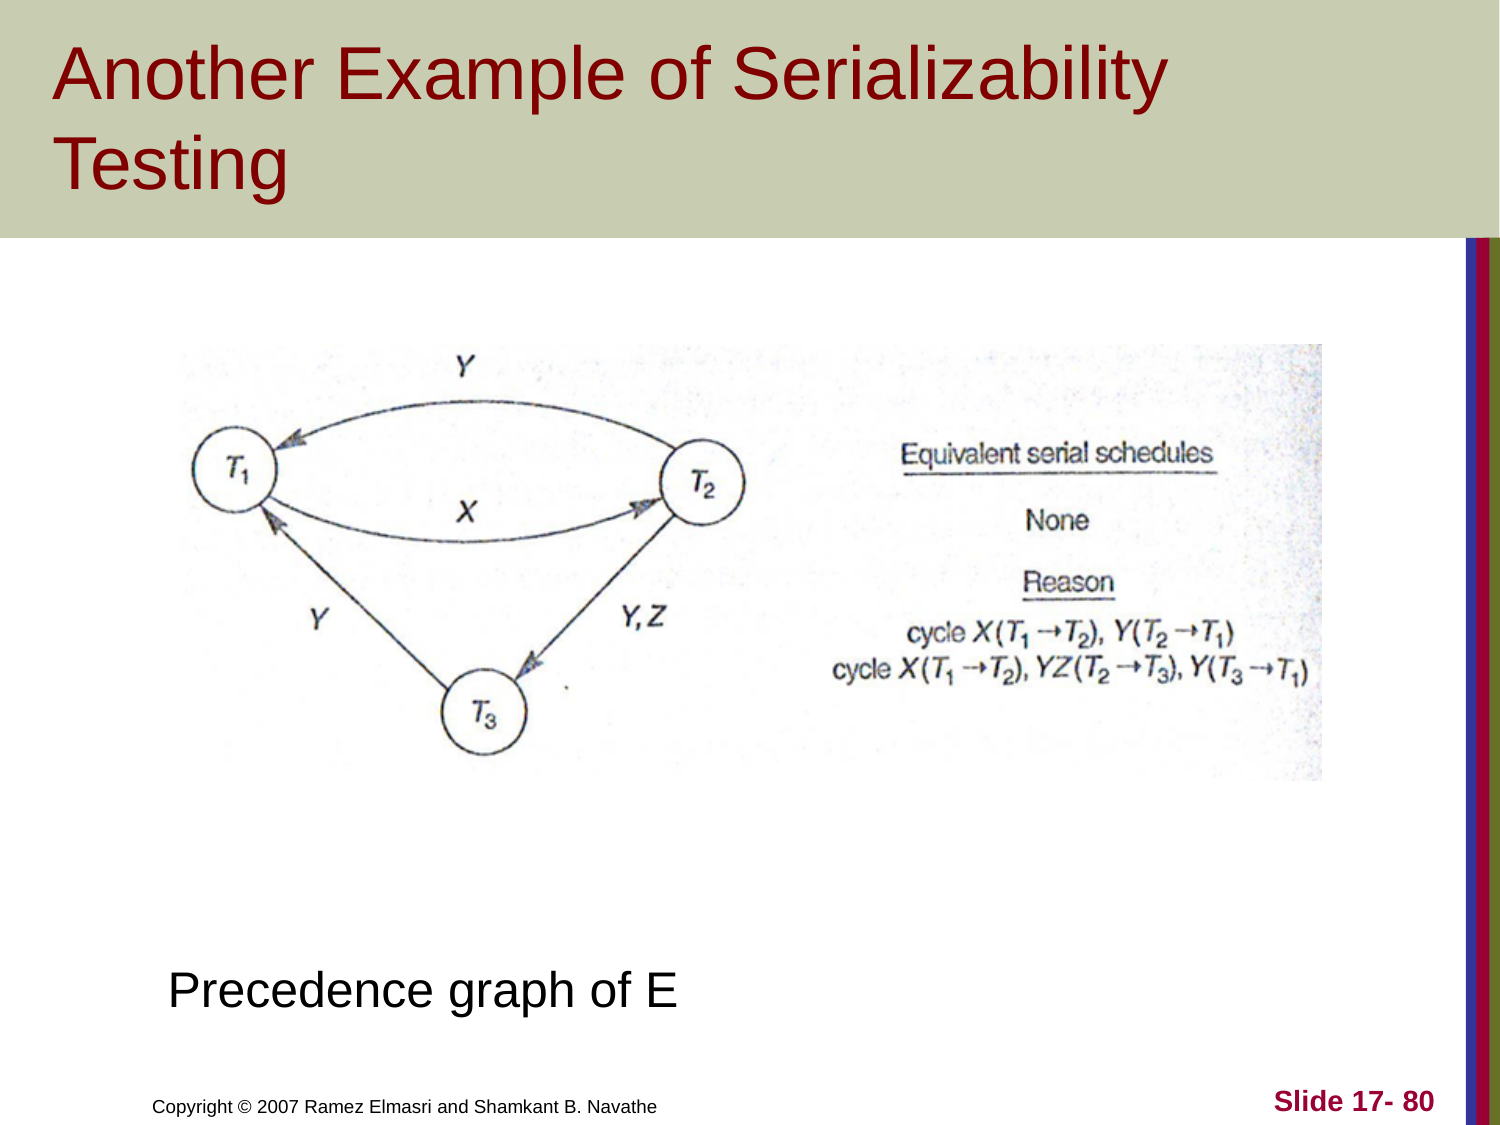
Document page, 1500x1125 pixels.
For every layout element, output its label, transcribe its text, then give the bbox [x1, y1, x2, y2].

slide_number Slide 17- 80 [1137, 1049, 1451, 1125]
title Another Example of Serializability Testing [37, 49, 1317, 213]
picture [177, 344, 1323, 781]
text_box Precedence graph of E [153, 949, 694, 1025]
